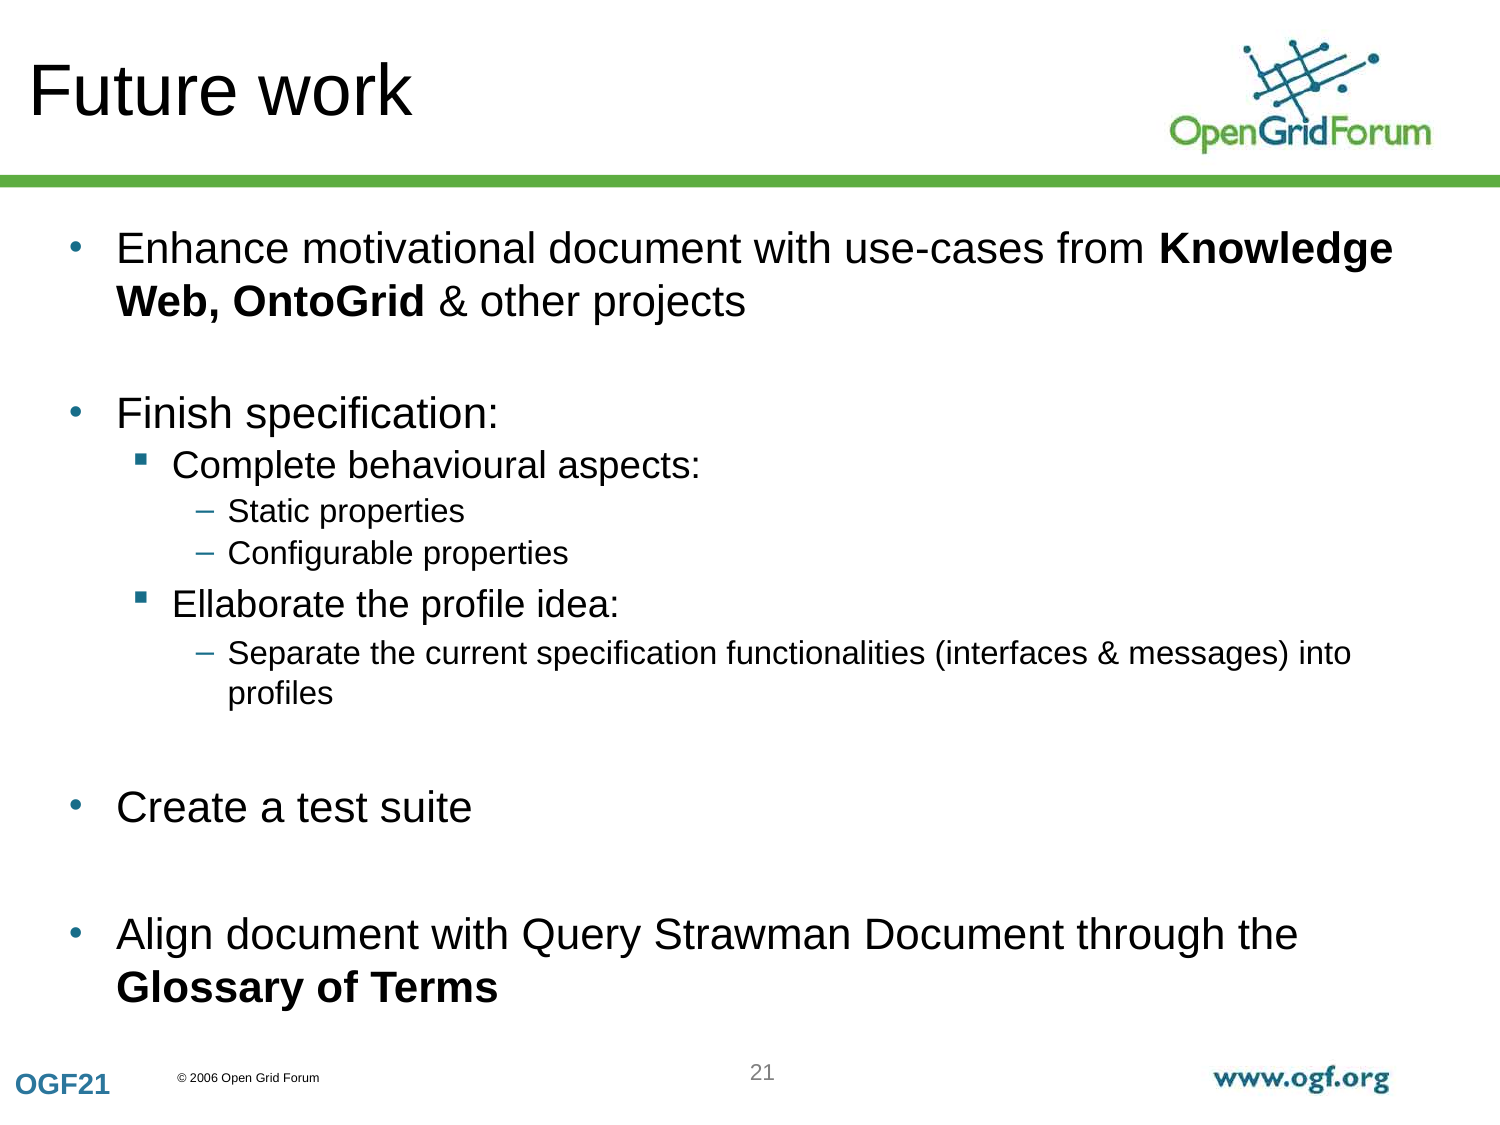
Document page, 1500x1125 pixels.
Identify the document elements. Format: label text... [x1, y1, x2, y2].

footer 21 [324, 1049, 1201, 1125]
title Future work [13, 0, 1164, 173]
picture [0, 0, 1500, 174]
picture [0, 188, 1500, 1125]
list Enhance motivational document with use-cases from Knowledge Web, OntoGrid & other projects Finish specification: Complete behavioural aspects: Static properties Configurable properties Ellaborate the profile idea: Separate the current specification functionalities (interfaces & messages) into profiles Create a test suite Align document with Query Strawman Document through the Glossary of Terms [52, 207, 1448, 1024]
